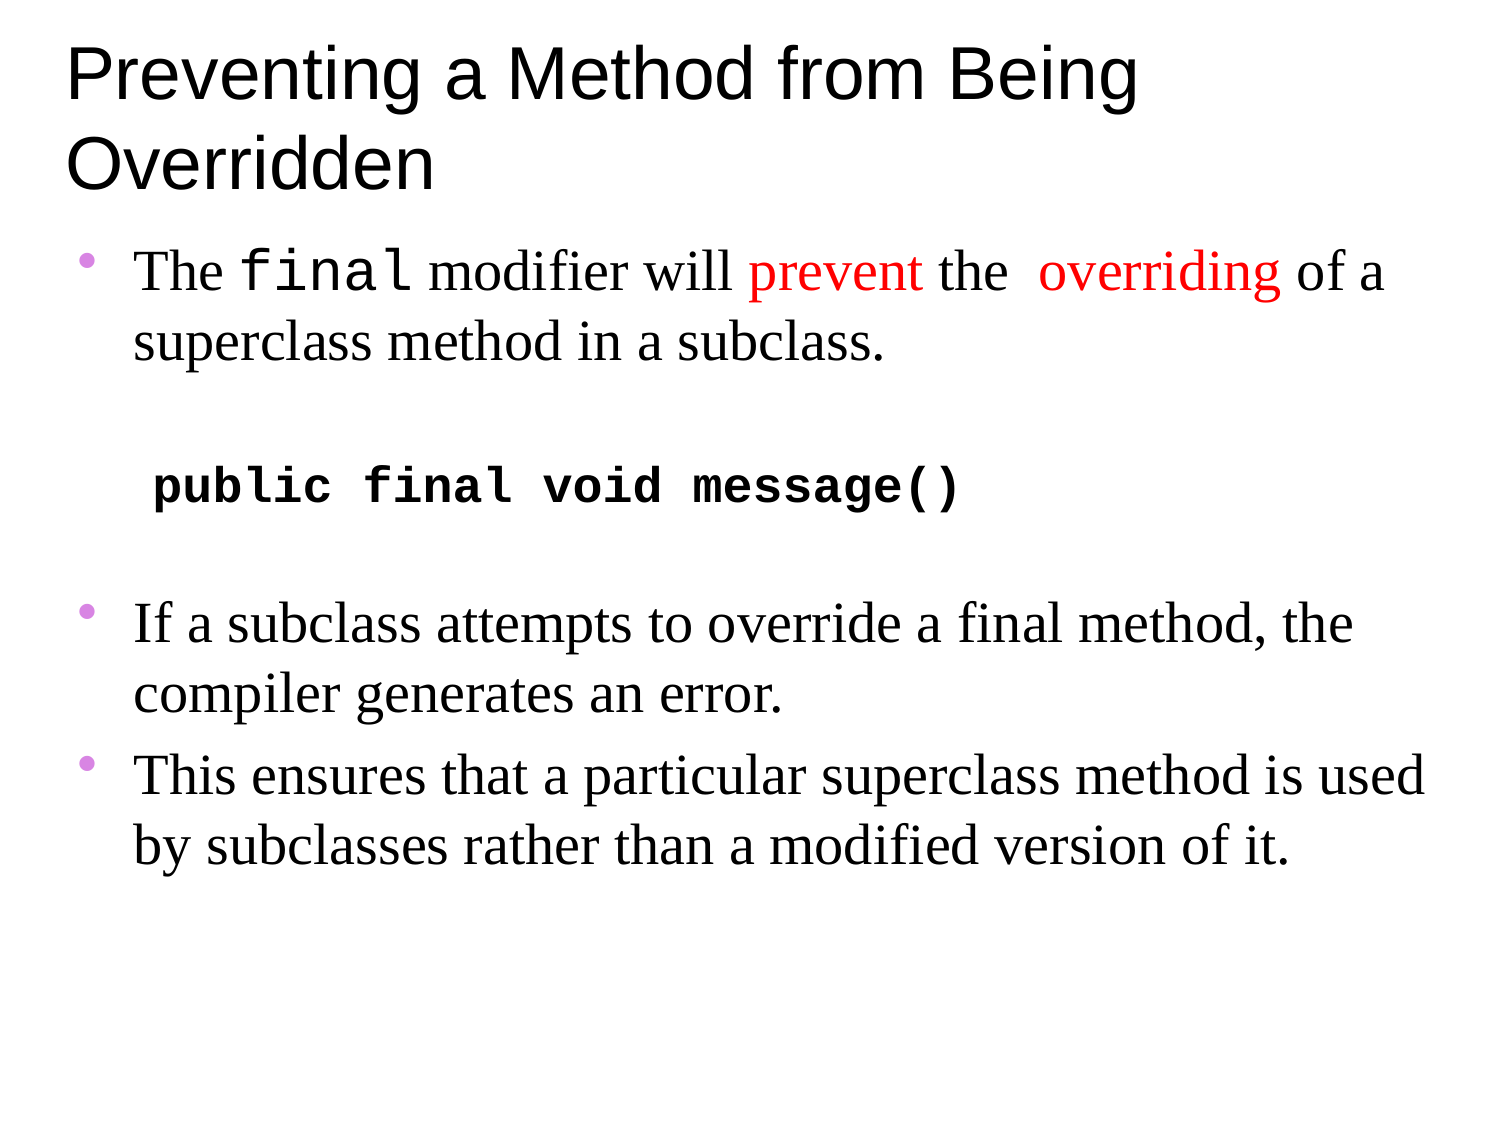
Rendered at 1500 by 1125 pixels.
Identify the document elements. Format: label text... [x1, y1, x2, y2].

list The final modifier will prevent the overriding of a superclass method in a subclass. public final void message() If a subclass attempts to override a final method, the compiler generates an error. This ensures that a particular superclass method is used by subclasses rather than a modified version of it. [62, 224, 1451, 1013]
title Preventing a Method from Being Overridden [49, 49, 1463, 213]
